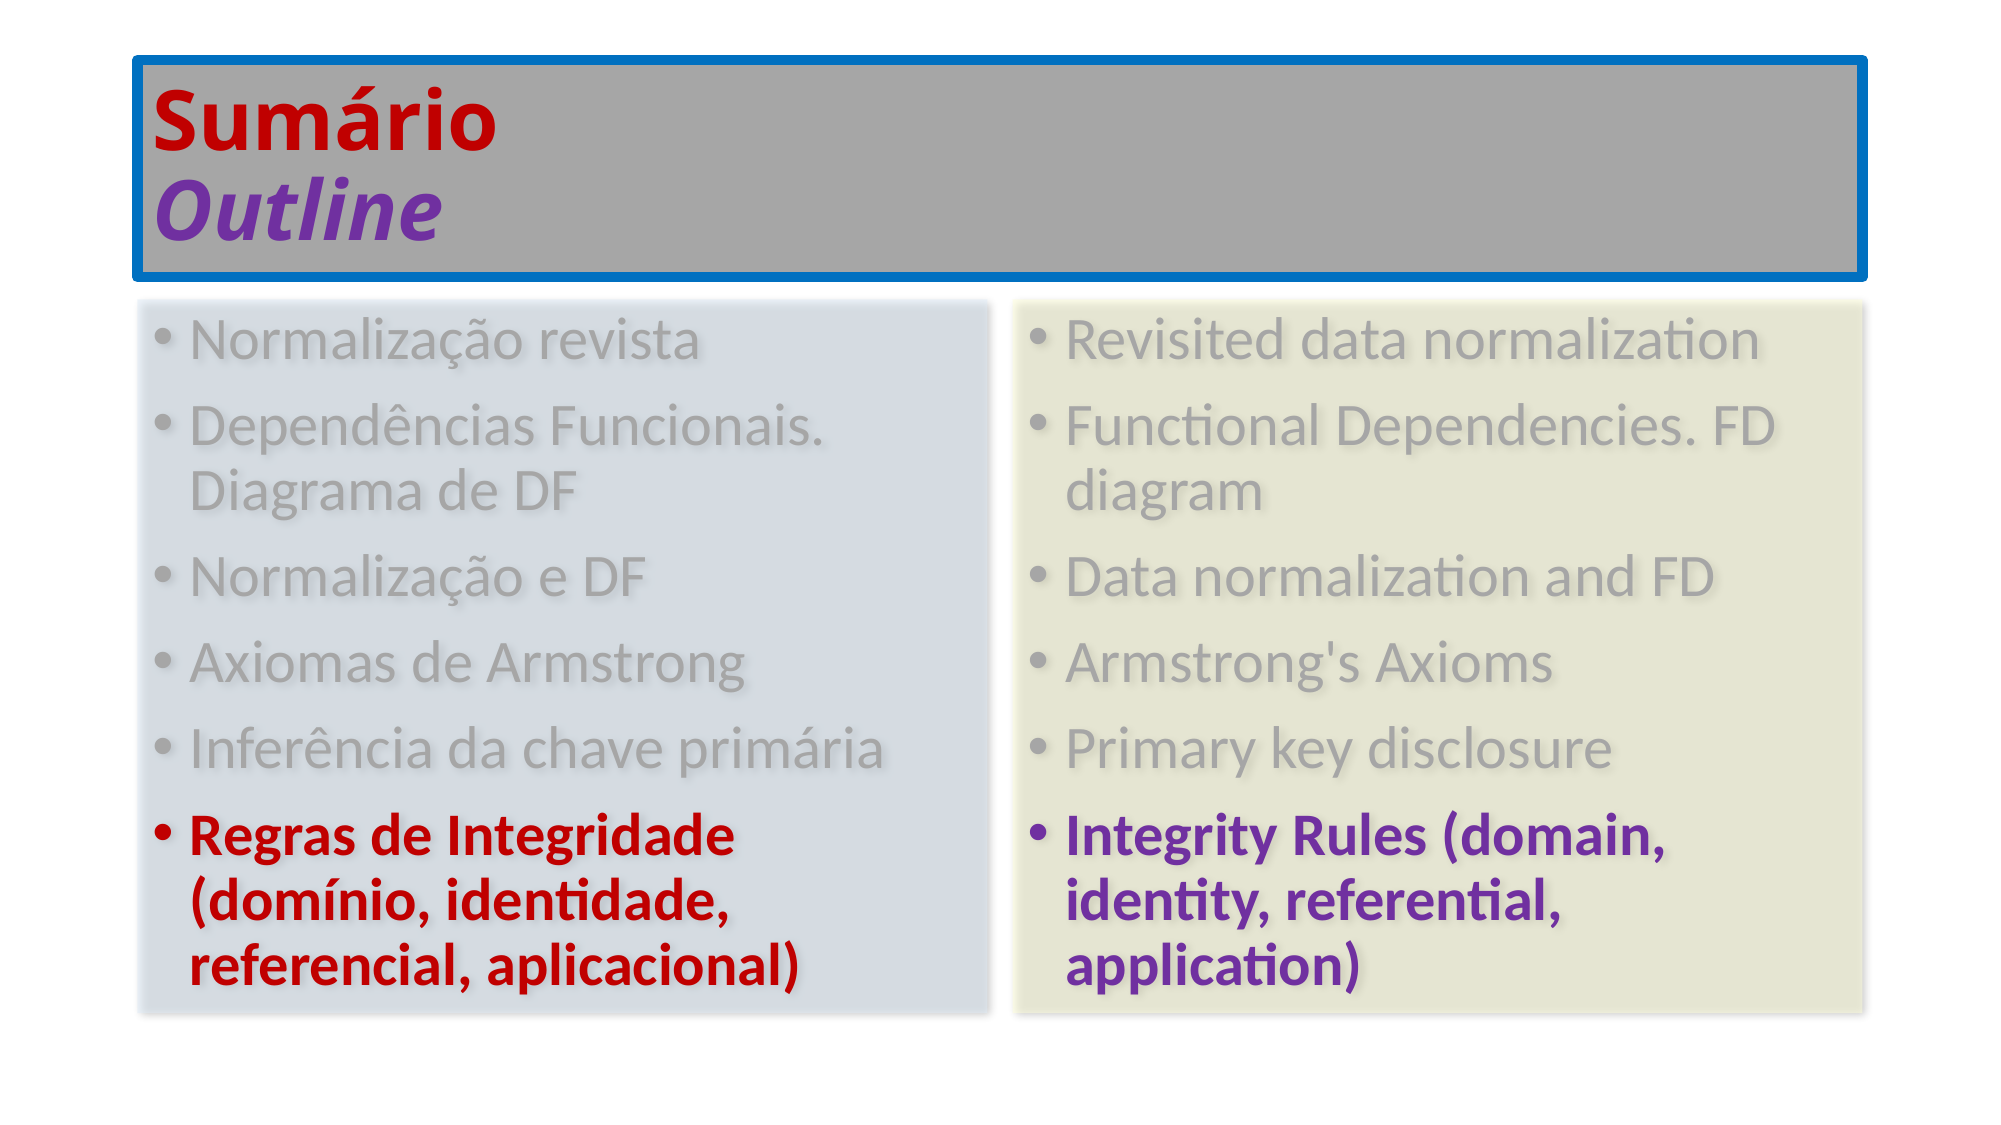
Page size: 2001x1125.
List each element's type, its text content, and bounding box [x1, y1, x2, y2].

title Sumário Outline [137, 59, 1863, 278]
list Revisited data normalization Functional Dependencies. FD diagram Data normalization and FD Armstrong's Axioms Primary key disclosure Integrity Rules (domain, identity, referential, application) [1012, 299, 1863, 1014]
list Normalização revista Dependências Funcionais. Diagrama de DF Normalização e DF Axiomas de Armstrong Inferência da chave primária Regras de Integridade (domínio, identidade, referencial, aplicacional) [137, 299, 988, 1014]
